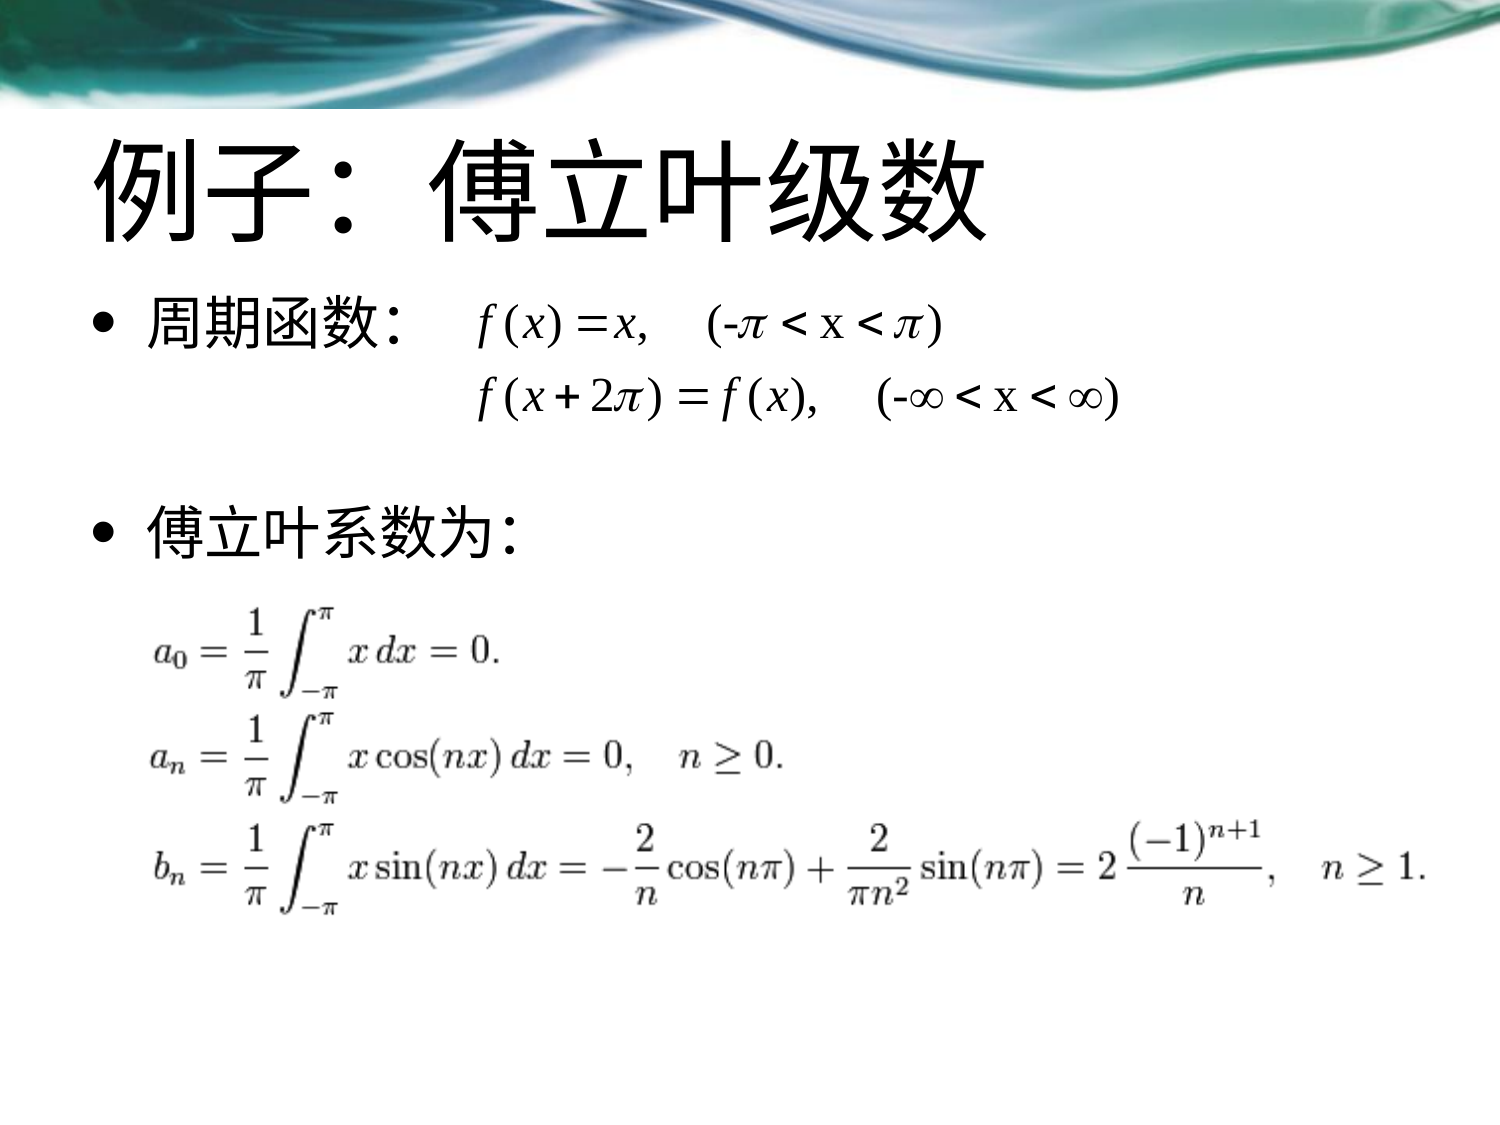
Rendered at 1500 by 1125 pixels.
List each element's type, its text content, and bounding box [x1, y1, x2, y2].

picture [120, 585, 1437, 934]
picture [0, 0, 1500, 109]
title 例子：傅立叶级数 [75, 113, 1425, 264]
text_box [461, 293, 1129, 433]
list 周期函数： 傅立叶系数为： [75, 278, 1459, 1083]
